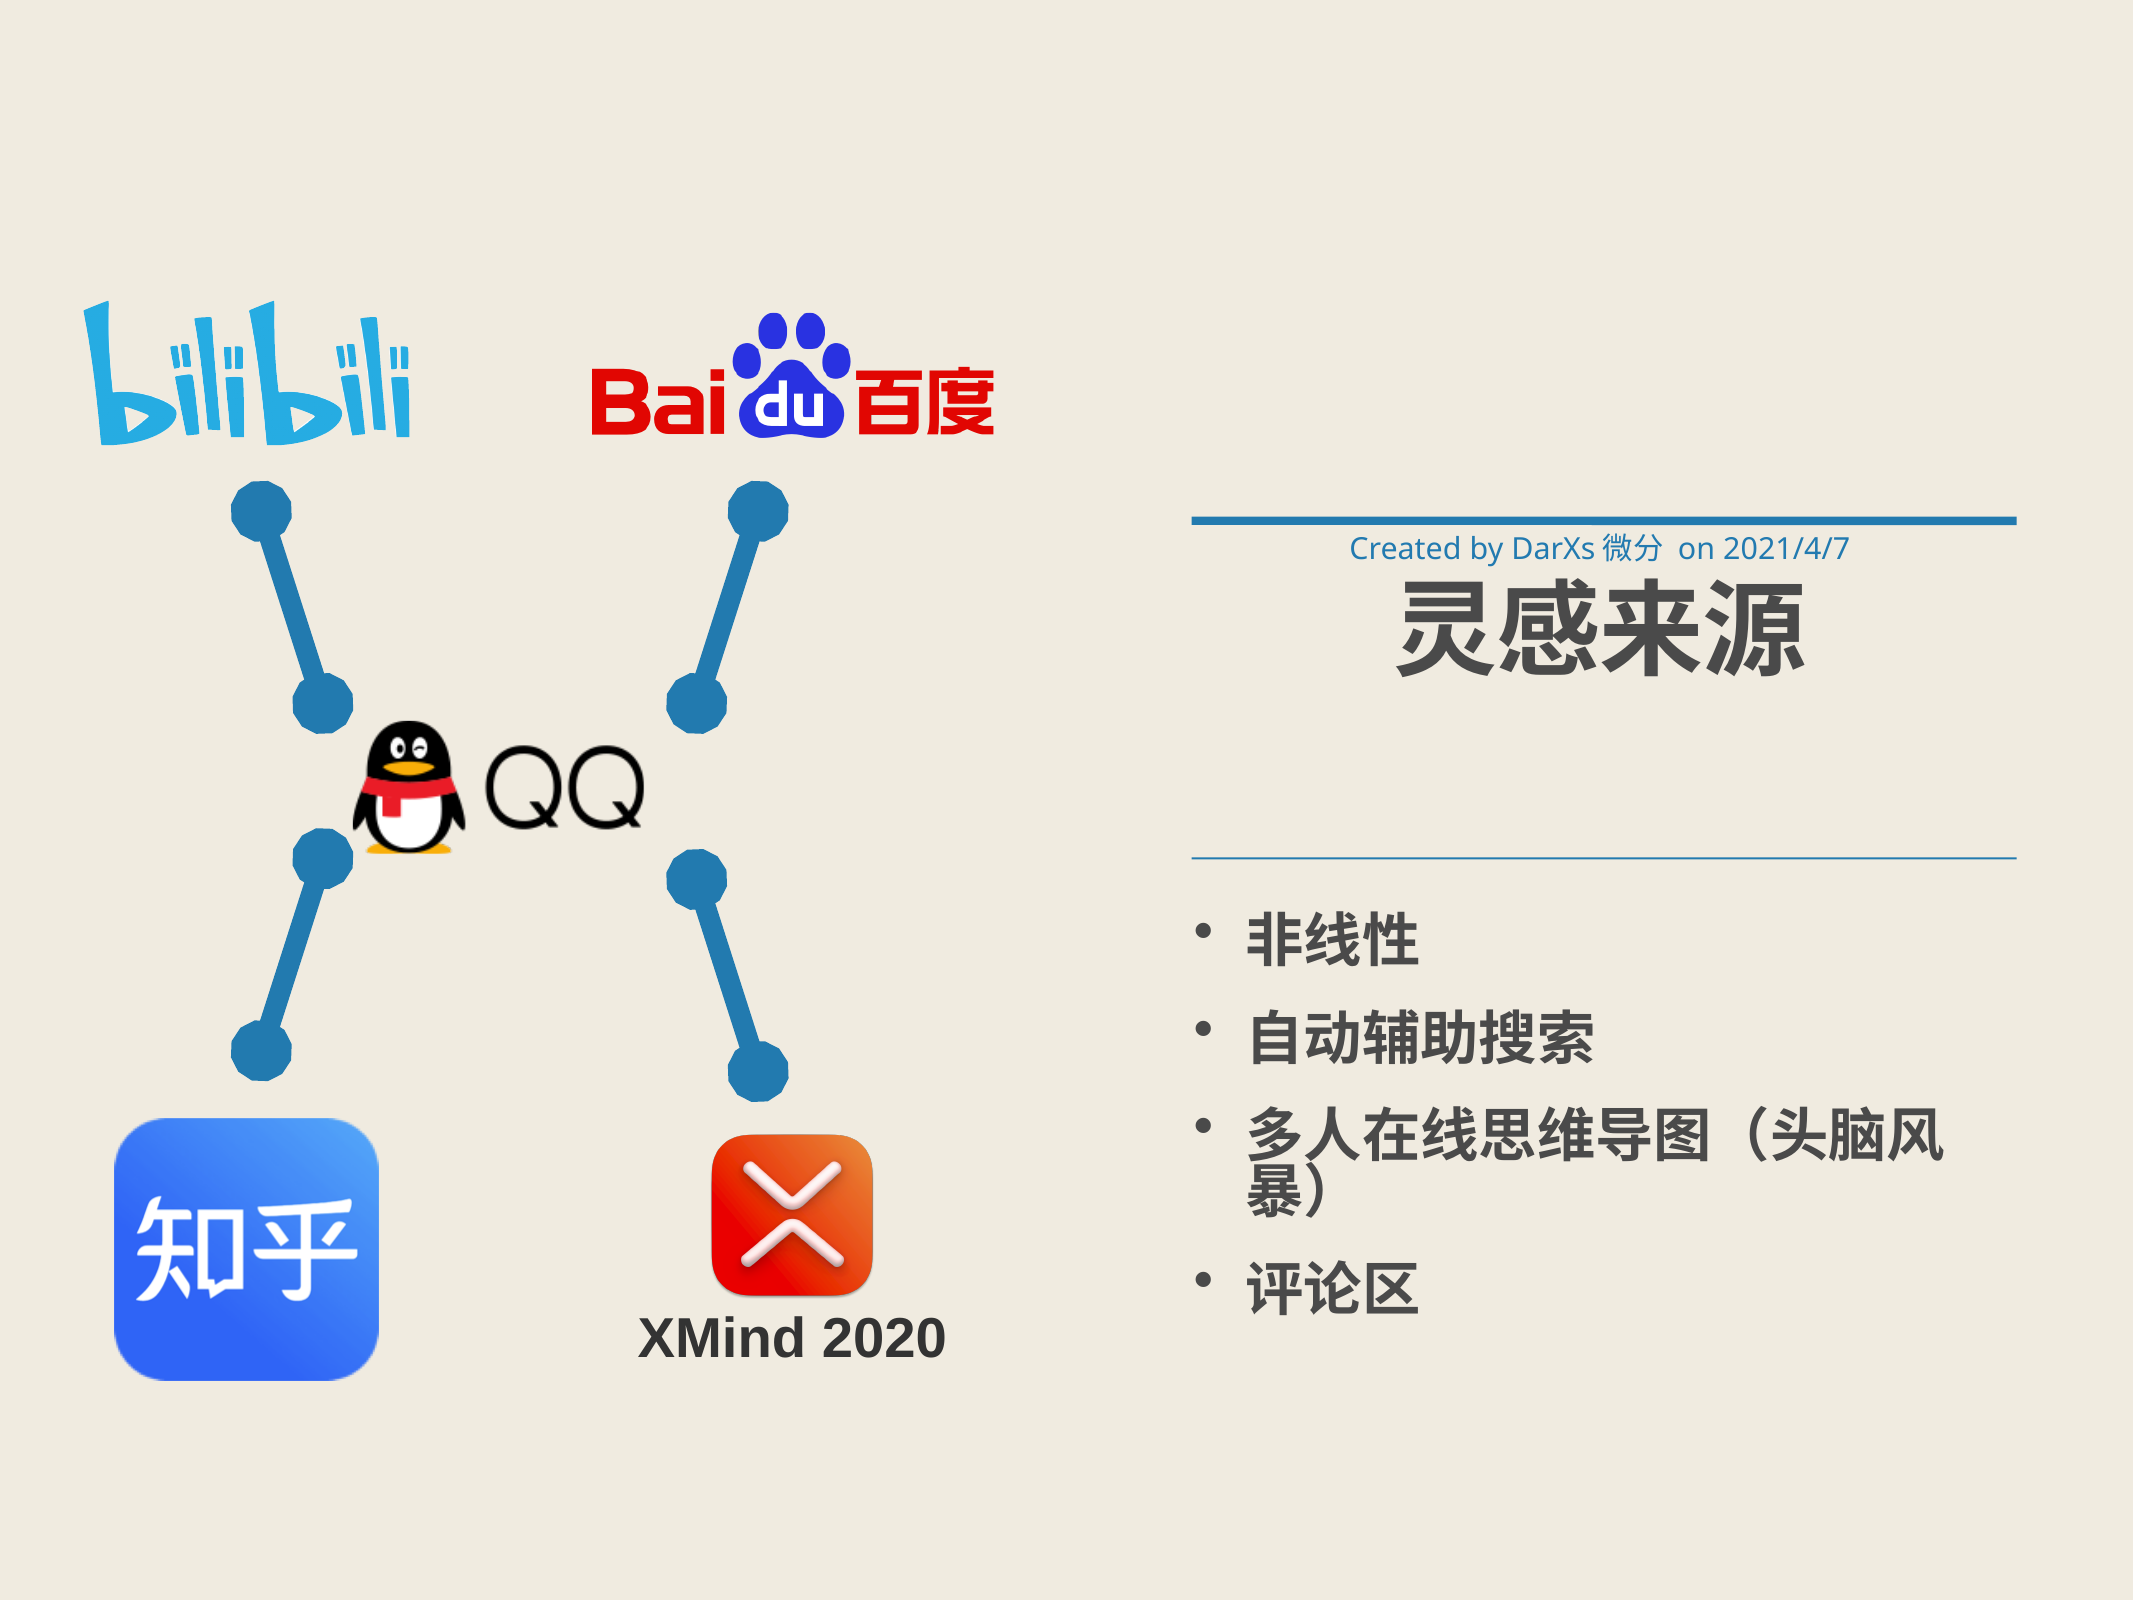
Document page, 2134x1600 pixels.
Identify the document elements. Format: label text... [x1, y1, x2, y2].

text_box [255, 505, 329, 710]
text_box [690, 873, 765, 1078]
picture [347, 715, 651, 861]
text_box [255, 852, 329, 1057]
picture [83, 300, 410, 446]
picture [534, 284, 1051, 462]
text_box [616, 1115, 969, 1384]
title 灵感来源 [1184, 578, 2016, 841]
list 非线性 自动辅助搜索 多人在线思维导图（头脑风暴） 评论区 [1184, 907, 2016, 1509]
list Created by DarXs微分 on 2021/4/7 [1184, 517, 2016, 577]
text_box [690, 505, 765, 710]
picture [114, 1118, 379, 1381]
